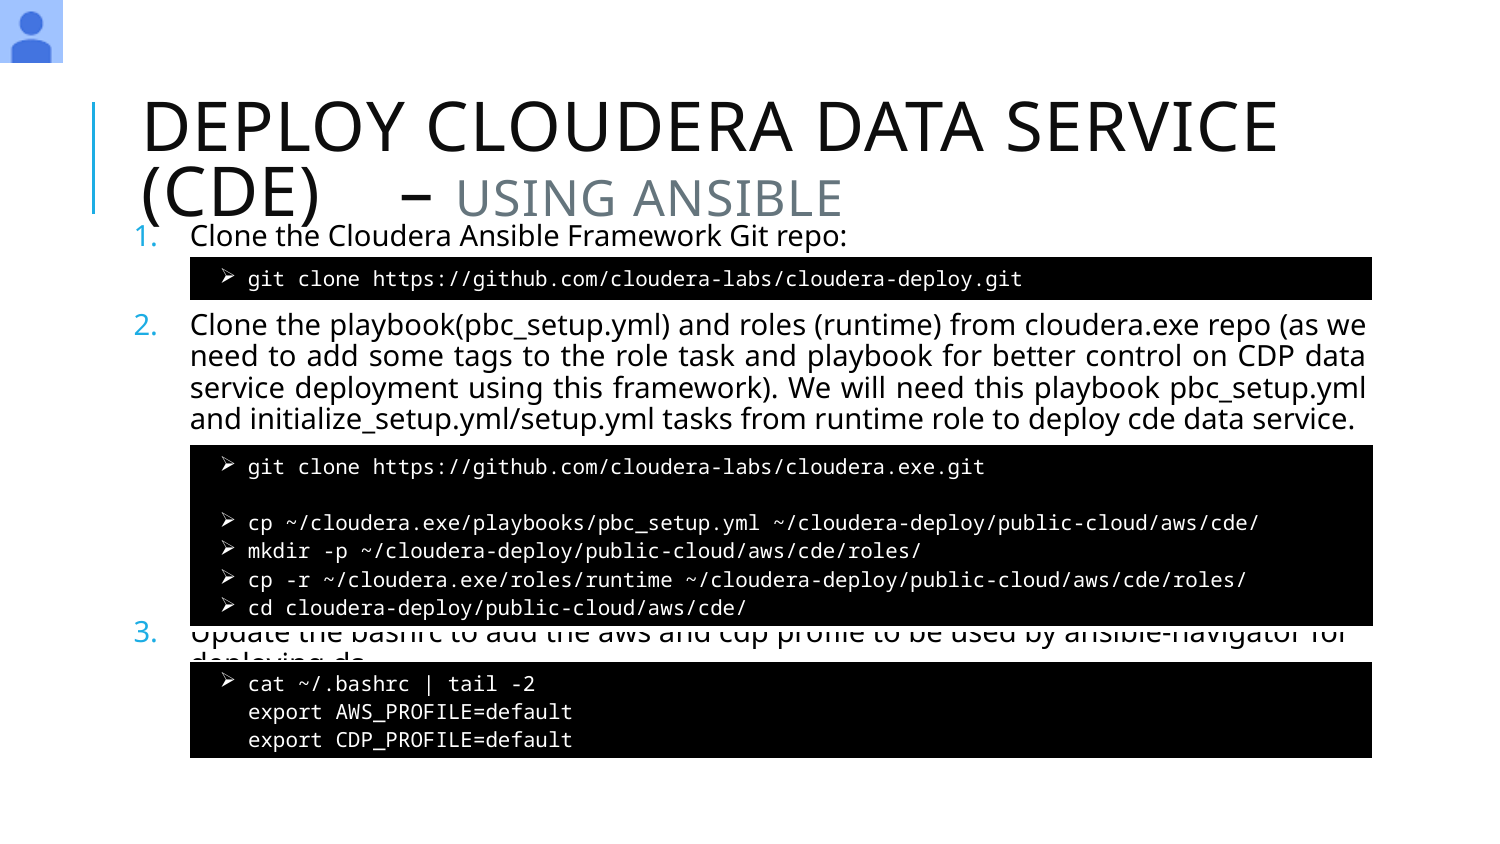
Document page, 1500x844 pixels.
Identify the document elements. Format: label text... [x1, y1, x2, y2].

table_header cat ~/.bashrc | tail -2 export AWS_PROFILE=default export CDP_PROFILE=default [190, 662, 1372, 758]
picture [0, 0, 63, 63]
title Deploy Cloudera data service (cde) – Using ansible [126, 71, 1373, 214]
table_header git clone https://github.com/cloudera-labs/cloudera.exe.git cp ~/cloudera.exe/playbooks/pbc_setup.yml ~/cloudera-deploy/public-cloud/aws/cde/ mkdir -p ~/cloudera-deploy/public-cloud/aws/cde/roles/ cp -r ~/cloudera.exe/roles/runtime ~/cloudera-deploy/public-cloud/aws/cde/roles/ cd cloudera-deploy/public-cloud/aws/cde/ [190, 445, 1373, 626]
list Clone the Cloudera Ansible Framework Git repo: Clone the playbook(pbc_setup.yml) and roles (runtime) from cloudera.exe repo (as we need to add some tags to the role task and playbook for better control on CDP data service deployment using this framework). We will need this playbook pbc_setup.yml and initialize_setup.yml/setup.yml tasks from runtime role to deploy cde data service. Update the bashrc to add the aws and cdp profile to be used by ansible-navigator for deploying ds [126, 214, 1375, 777]
table_header git clone https://github.com/cloudera-labs/cloudera-deploy.git [190, 257, 1372, 300]
